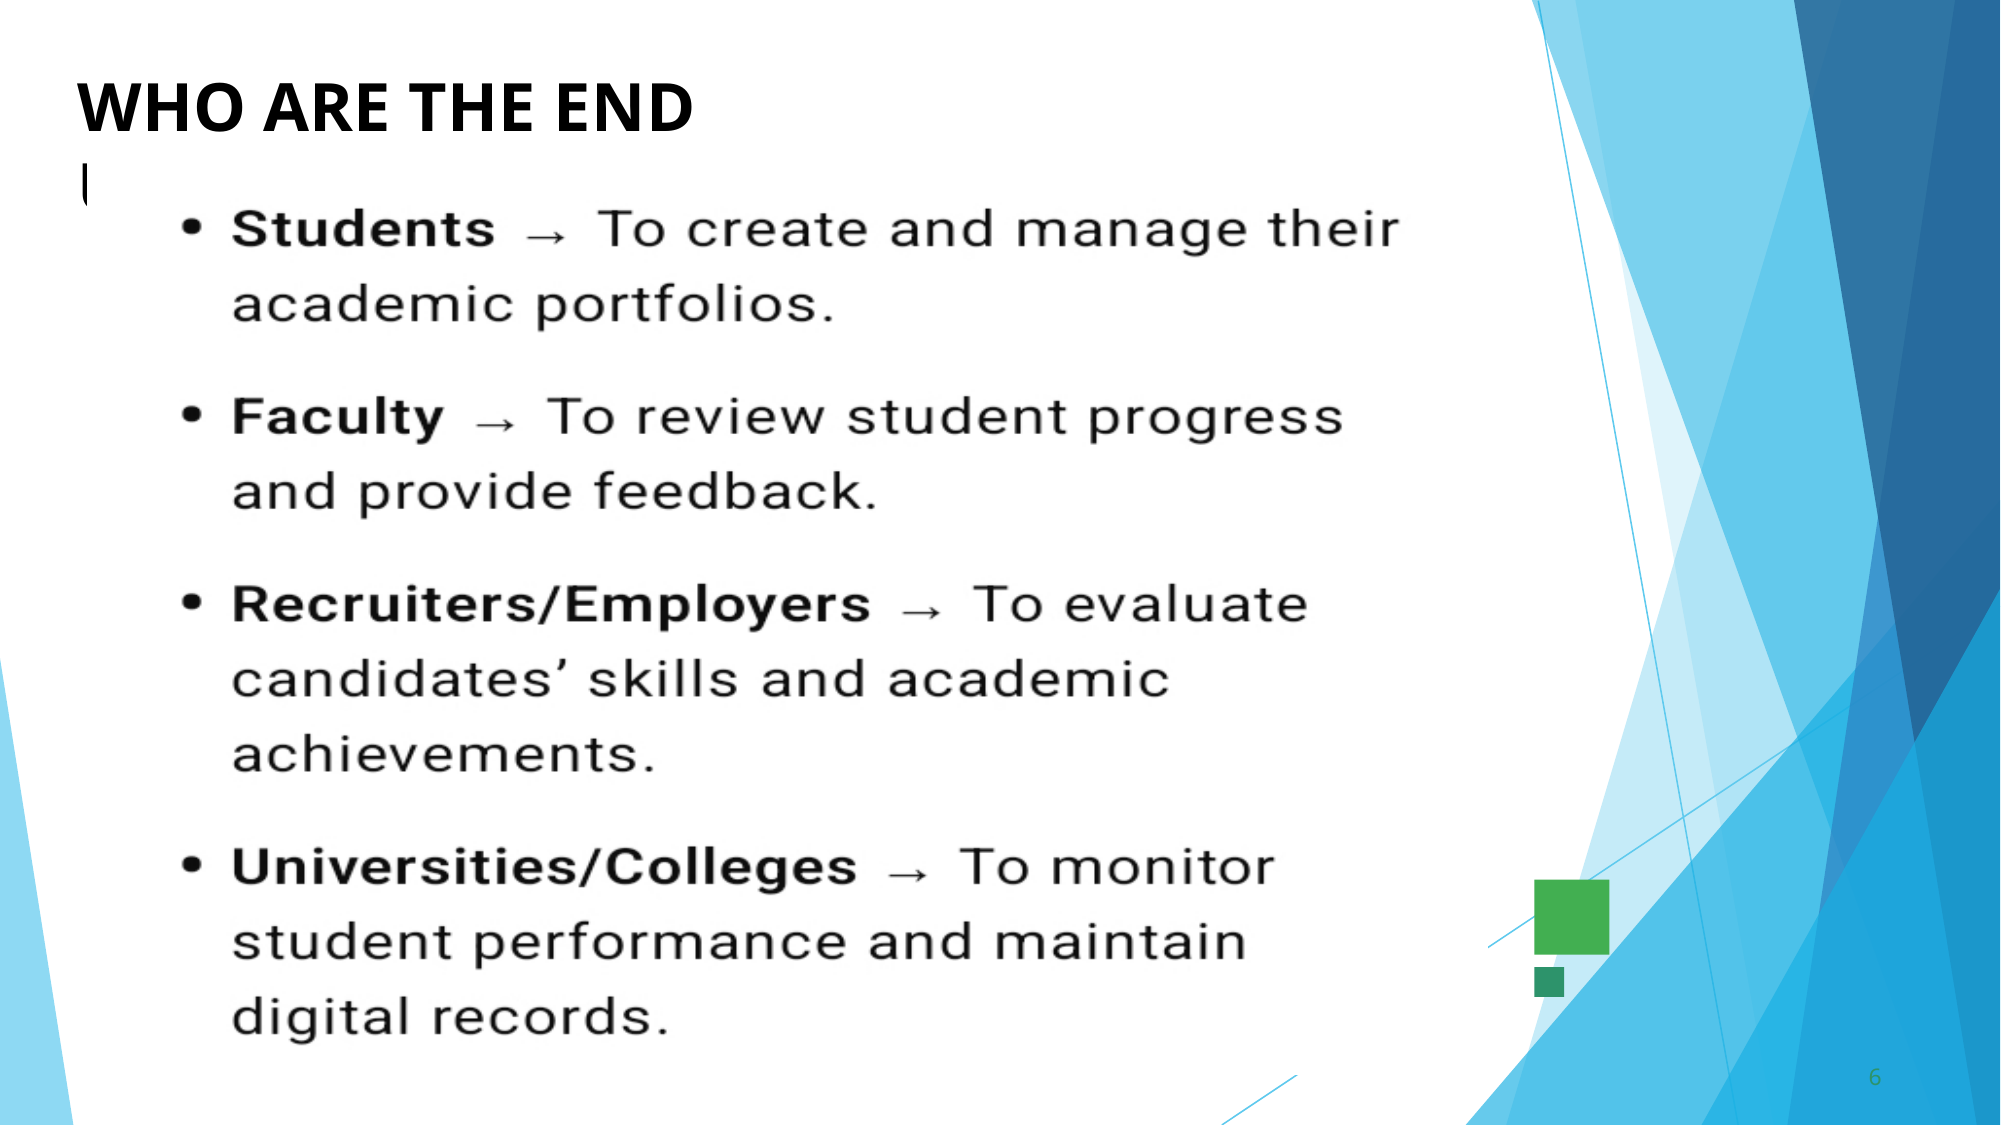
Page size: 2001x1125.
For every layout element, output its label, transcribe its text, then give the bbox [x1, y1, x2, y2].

slide_number 6 [1862, 1061, 1888, 1125]
picture [87, 162, 1488, 1093]
text_box [1534, 879, 1610, 955]
title WHO ARE THE END USERS? [75, 62, 898, 254]
text_box [1534, 967, 1565, 997]
